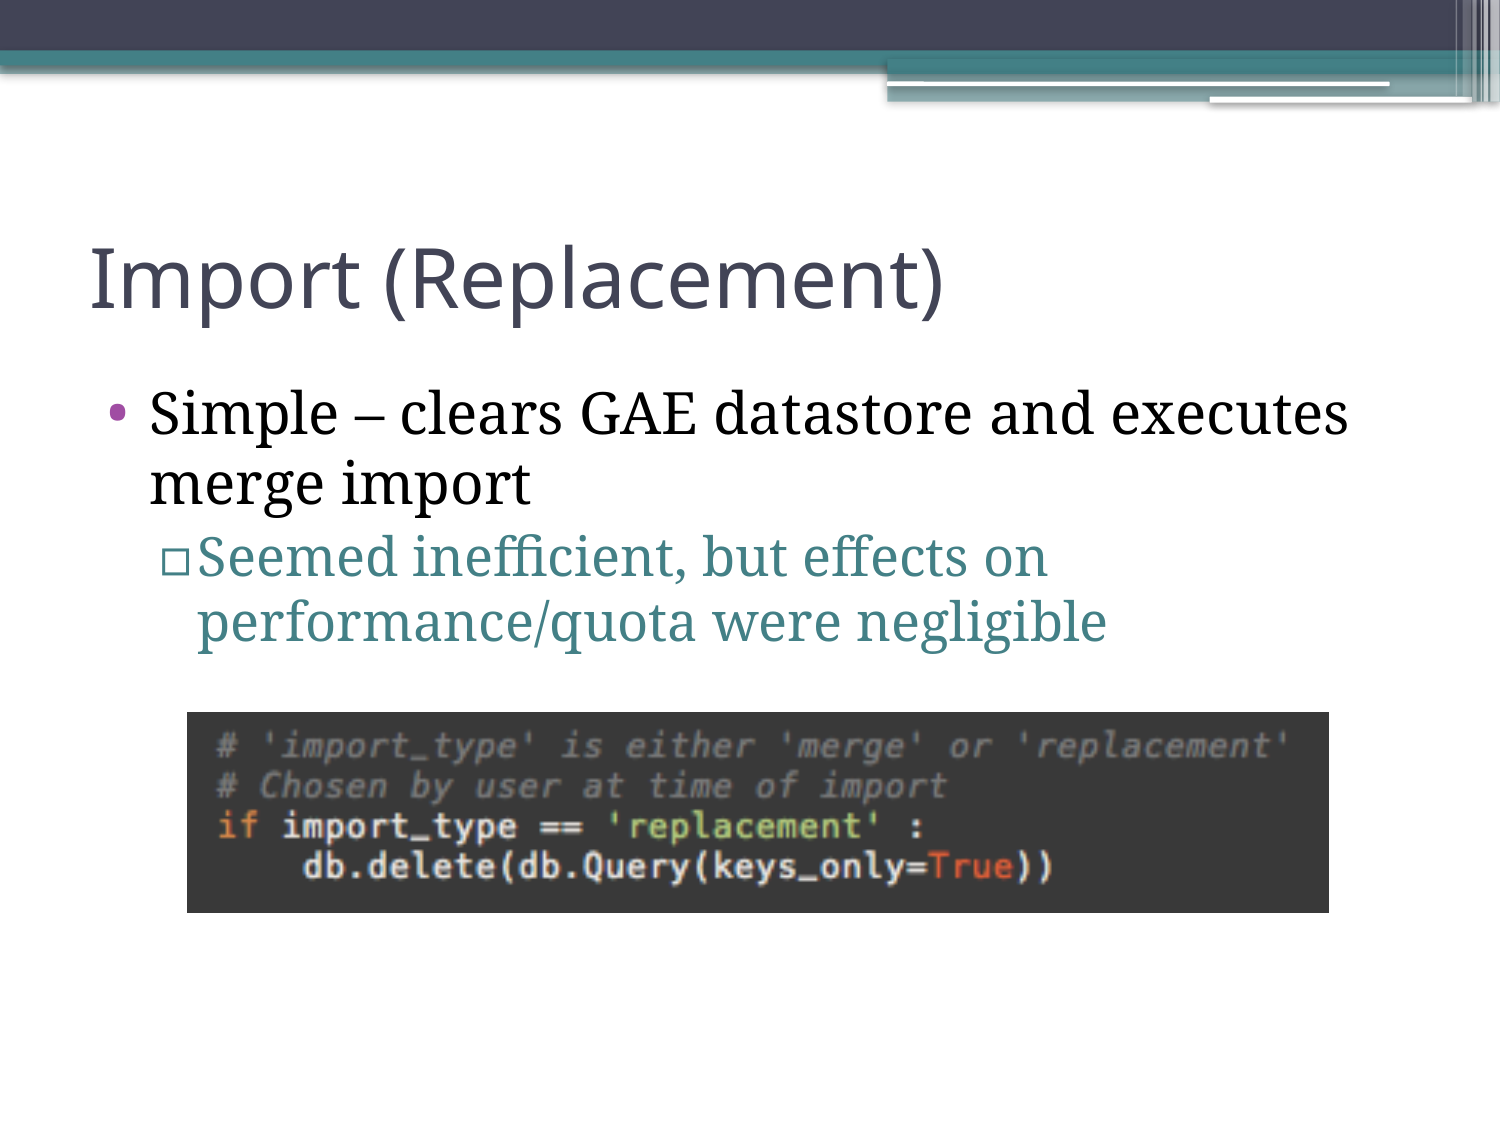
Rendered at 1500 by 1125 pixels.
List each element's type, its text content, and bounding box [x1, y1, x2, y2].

list Simple – clears GAE datastore and executes merge import Seemed inefficient, but effects on performance/quota were negligible [75, 368, 1425, 1079]
picture [187, 712, 1330, 913]
title Import (Replacement) [75, 187, 1425, 363]
